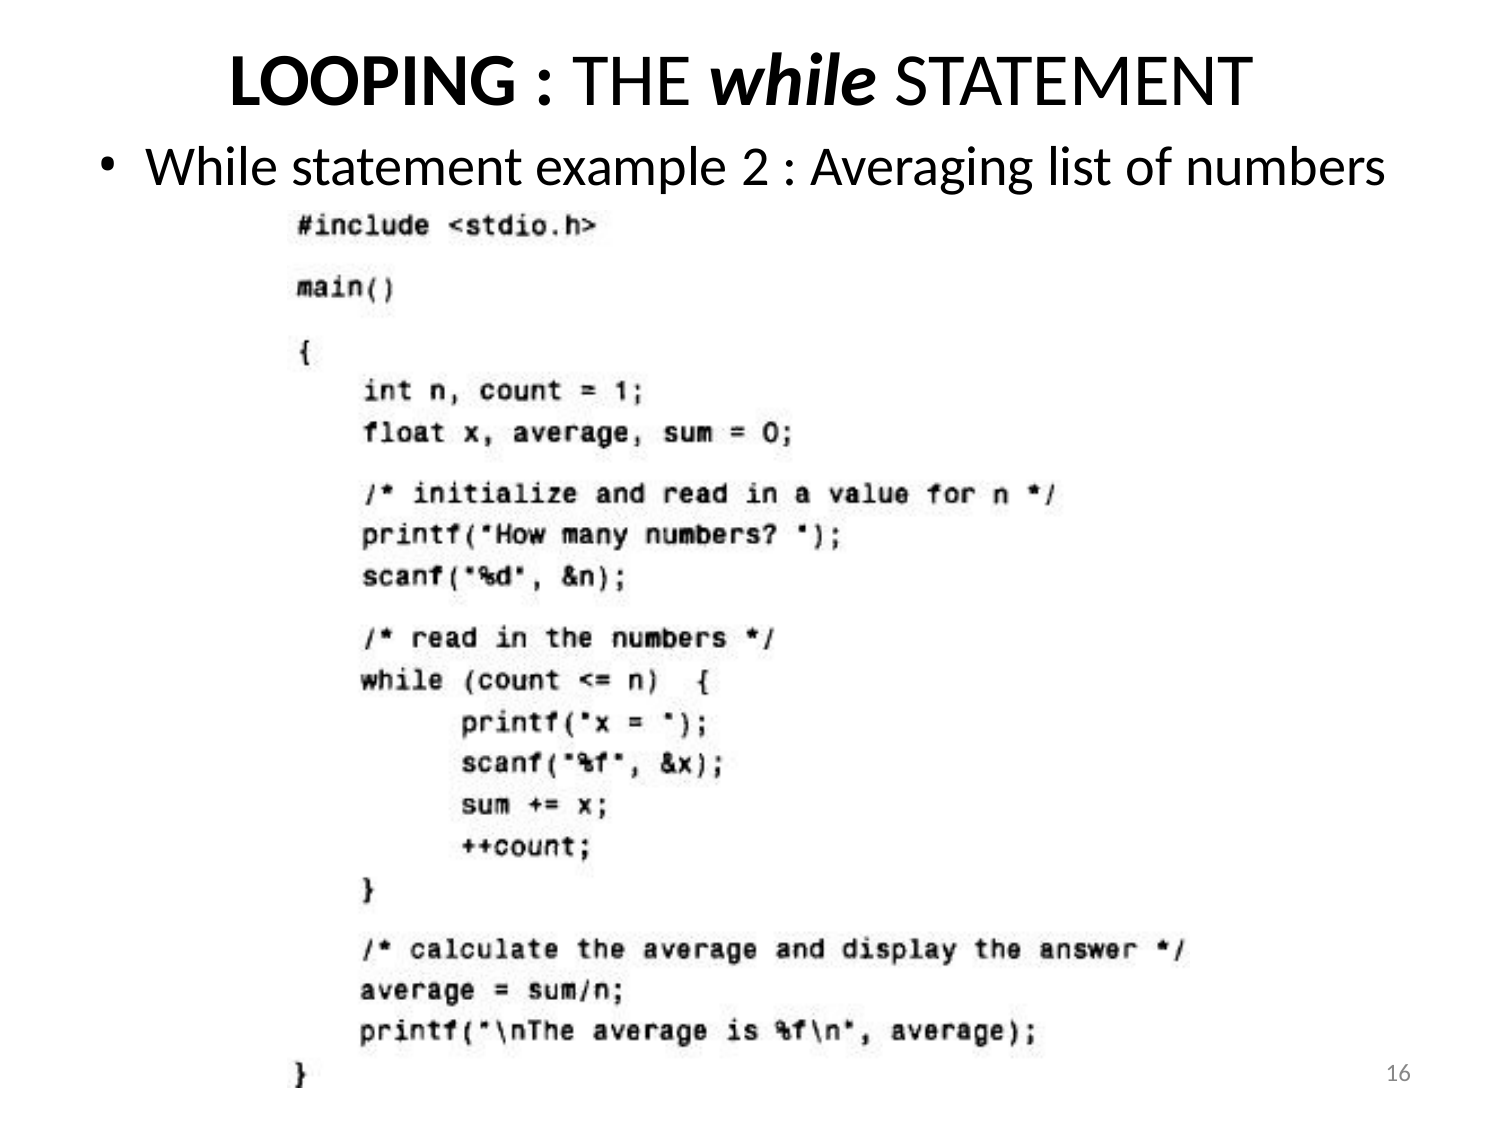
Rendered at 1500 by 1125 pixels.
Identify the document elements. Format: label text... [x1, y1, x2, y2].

picture [287, 209, 1190, 1088]
text_box While statement example 2 : Averaging list of numbers [1273, 126, 1400, 197]
text_box While statement example 2 : Averaging list of numbers [95, 126, 227, 197]
title LOOPING : THE while STATEMENT [227, 28, 1273, 219]
slide_number 16 [1379, 1060, 1418, 1125]
